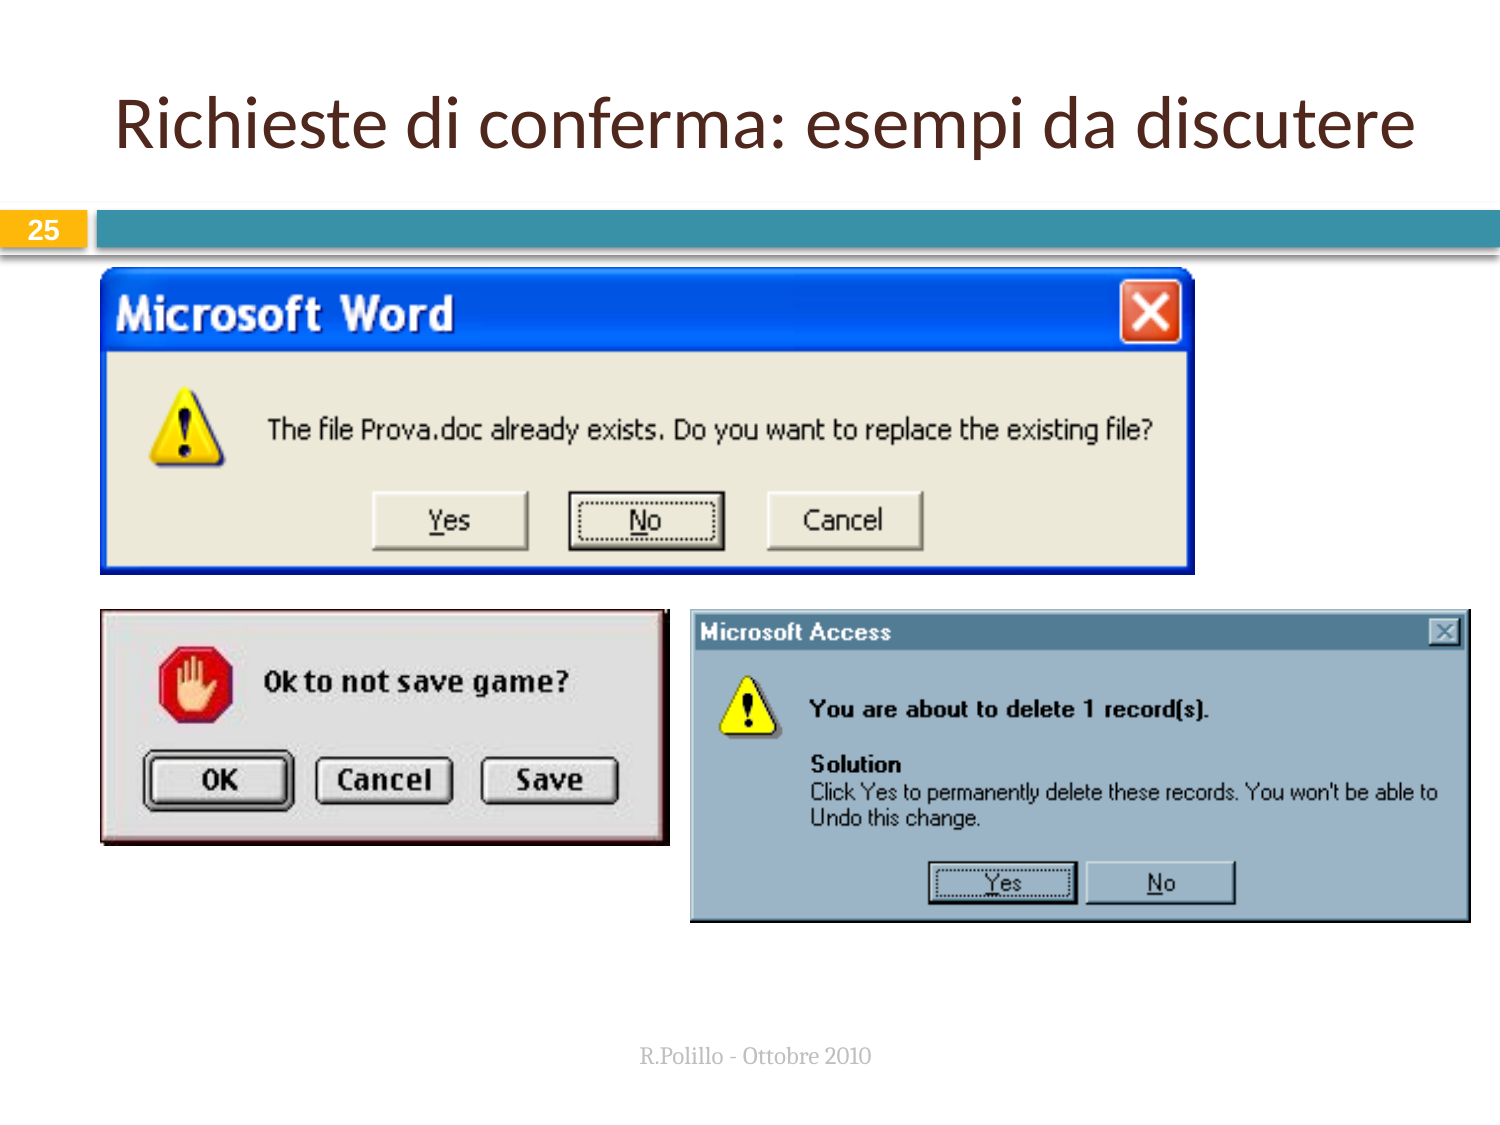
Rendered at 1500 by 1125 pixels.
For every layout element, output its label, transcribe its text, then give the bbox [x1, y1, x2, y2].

picture [690, 609, 1471, 923]
title Richieste di conferma: esempi da discutere [99, 37, 1438, 200]
picture [100, 266, 1195, 575]
footer R.Polillo - Ottobre 2010 [99, 1024, 1412, 1085]
slide_number 25 [0, 208, 88, 249]
picture [100, 609, 670, 847]
